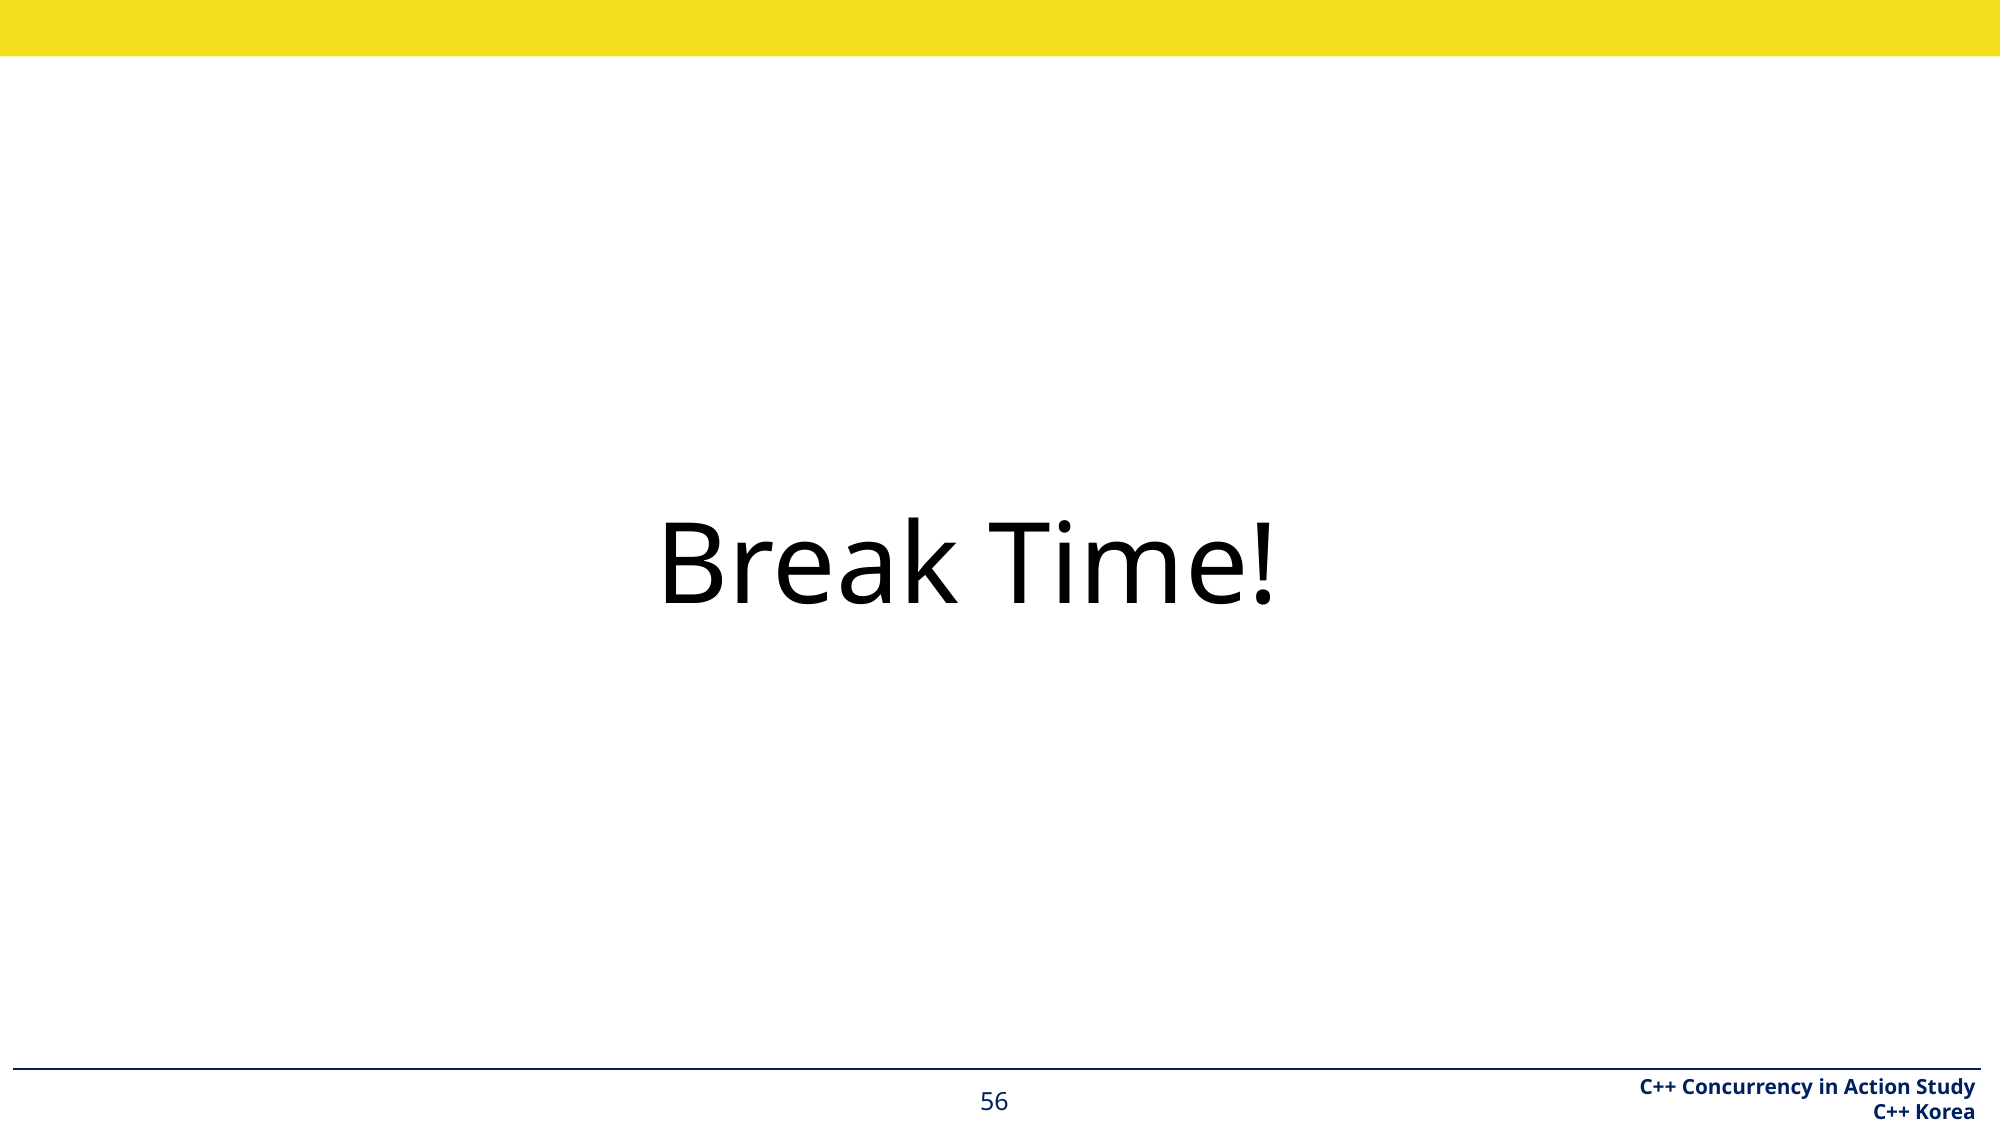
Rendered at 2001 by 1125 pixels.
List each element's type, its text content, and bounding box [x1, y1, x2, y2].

slide_number 56 [911, 1077, 1078, 1125]
text_box Break Time! [622, 490, 1313, 626]
